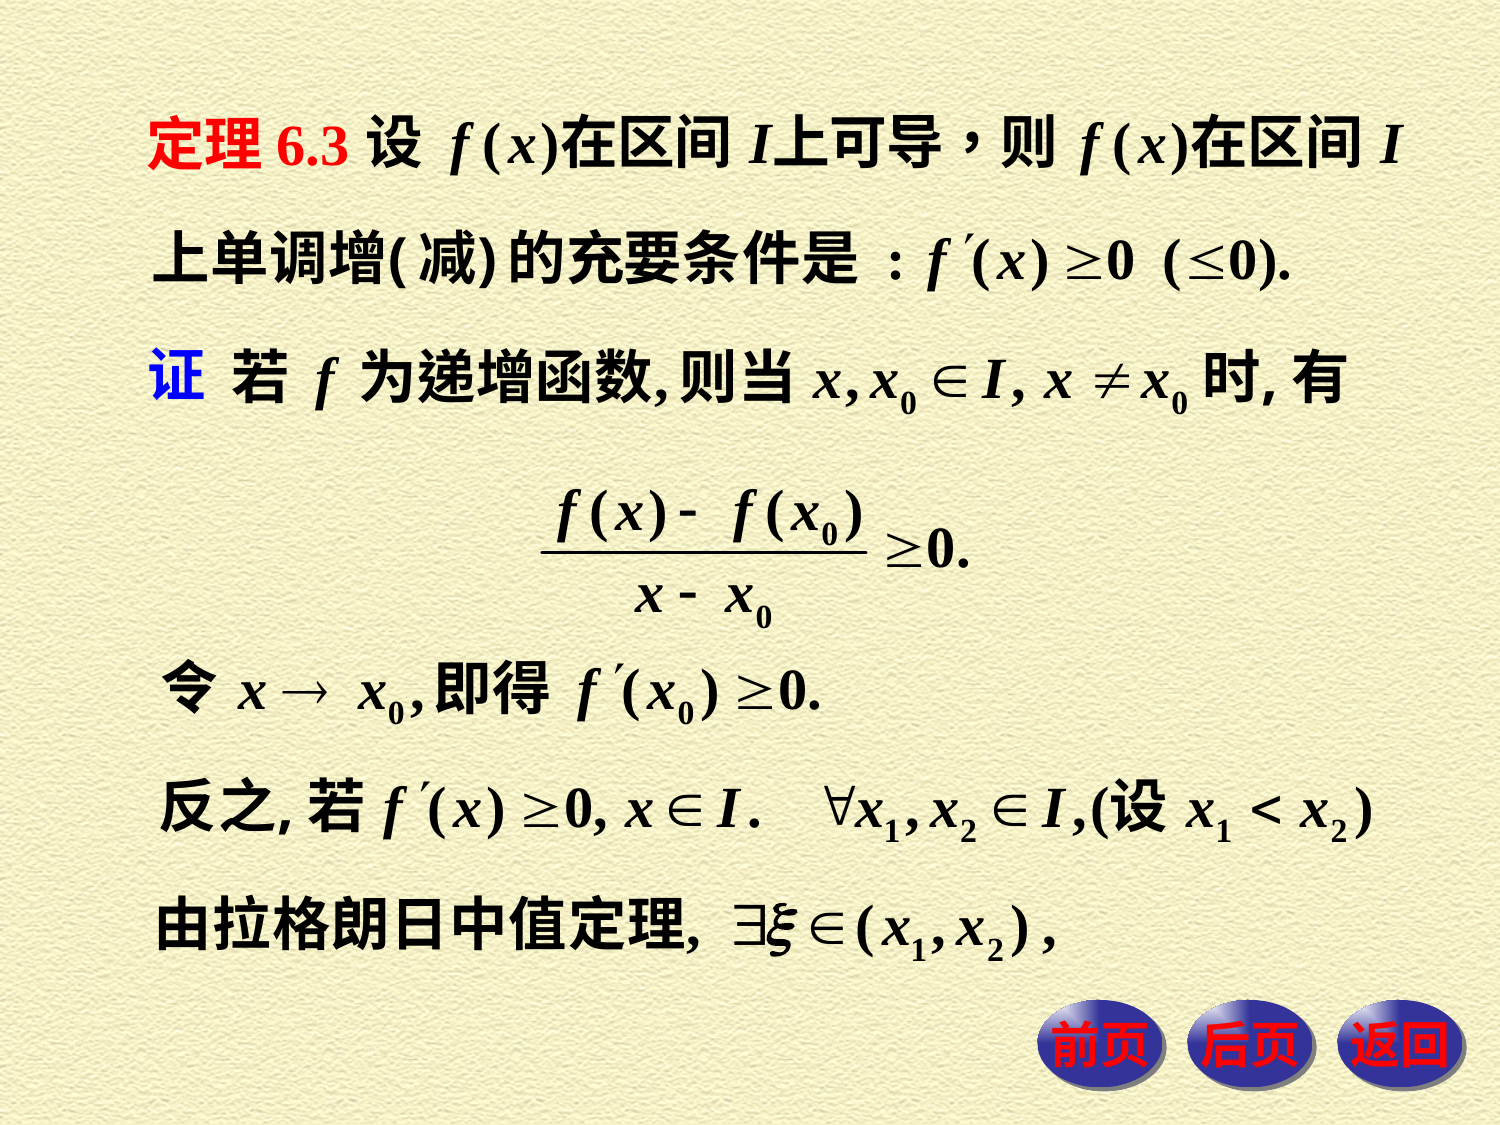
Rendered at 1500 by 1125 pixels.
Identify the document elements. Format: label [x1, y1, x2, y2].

text_box [130, 99, 1412, 185]
text_box [537, 479, 974, 635]
text_box [159, 656, 825, 731]
text_box [159, 774, 1377, 849]
text_box [159, 892, 1060, 967]
text_box [132, 330, 1354, 420]
picture [0, 0, 1500, 1125]
text_box [149, 224, 1294, 299]
